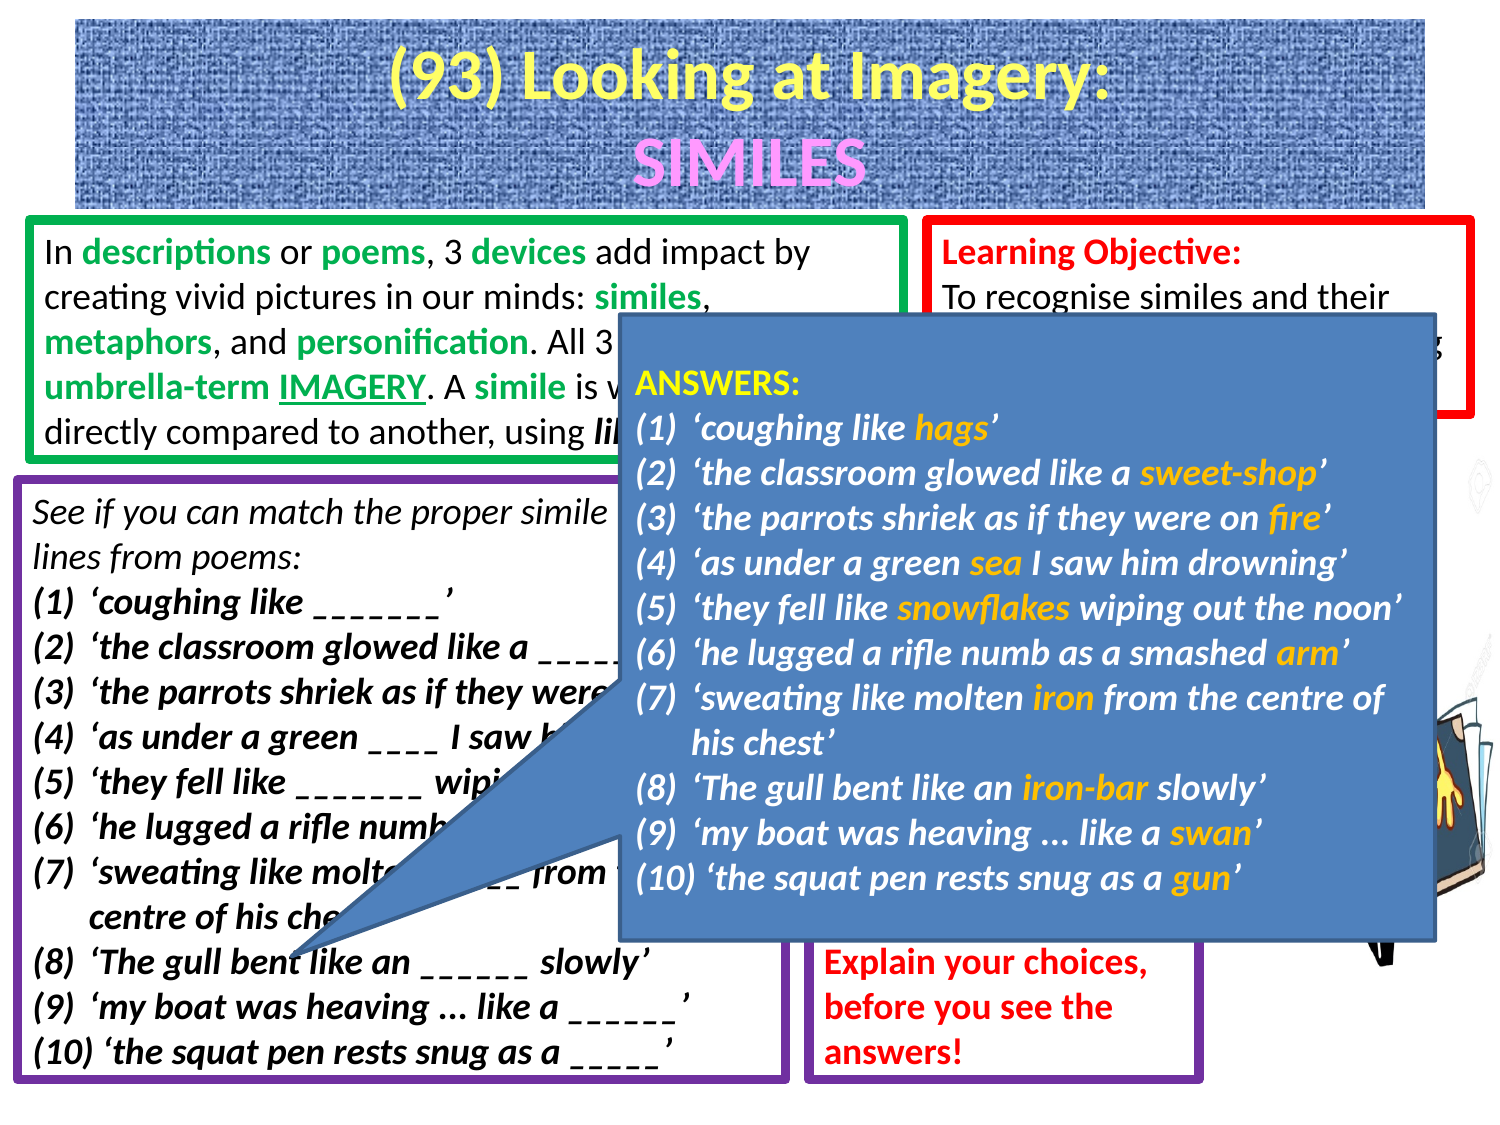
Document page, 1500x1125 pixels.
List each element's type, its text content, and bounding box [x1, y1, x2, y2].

text_box ARM FIRE GUN HAGS IRON IRON-BAR SEA SNOWFLAKES SWAN SWEET-SHOP Explain your choices, before you see the answers! [809, 943, 1199, 1080]
text_box ANSWERS: ‘coughing like hags’ ‘the classroom glowed like a sweet-shop’ ‘the parrots shriek as if they were on fire’ ‘as under a green sea I saw him drowning’ ‘they fell like snowflakes wiping out the noon’ ‘he lugged a rifle numb as a smashed arm’ ‘sweating like molten iron from the centre of his chest’ ‘The gull bent like an iron-bar slowly’ ‘my boat was heaving ... like a swan’ ‘the squat pen rests snug as a gun’ [289, 312, 1438, 959]
text_box See if you can match the proper simile to these lines from poems: ‘coughing like _______’ ‘the classroom glowed like a _______’ ‘the parrots shriek as if they were on ___’ ‘as under a green ____ I saw him drowning’ ‘they fell like _______ wiping out the noon’ ‘he lugged a rifle numb as a smashed ____’ ‘sweating like molten _____ from the centre of his chest’ ‘The gull bent like an ______ slowly’ ‘my boat was heaving ... like a ______’ ‘the squat pen rests snug as a _____’ [17, 479, 786, 1080]
title (93) Looking at Imagery: SIMILES [75, 19, 1425, 209]
picture [1216, 432, 1500, 988]
text_box In descriptions or poems, 3 devices add impact by creating vivid pictures in our minds: similes, metaphors, and personification. All 3 come under the umbrella-term IMAGERY. A simile is where one thing is directly compared to another, using like or as ___ as. [29, 219, 904, 460]
text_box Learning Objective: To recognise similes and their effects, increasing understanding of literary devices and their use [927, 219, 1471, 415]
